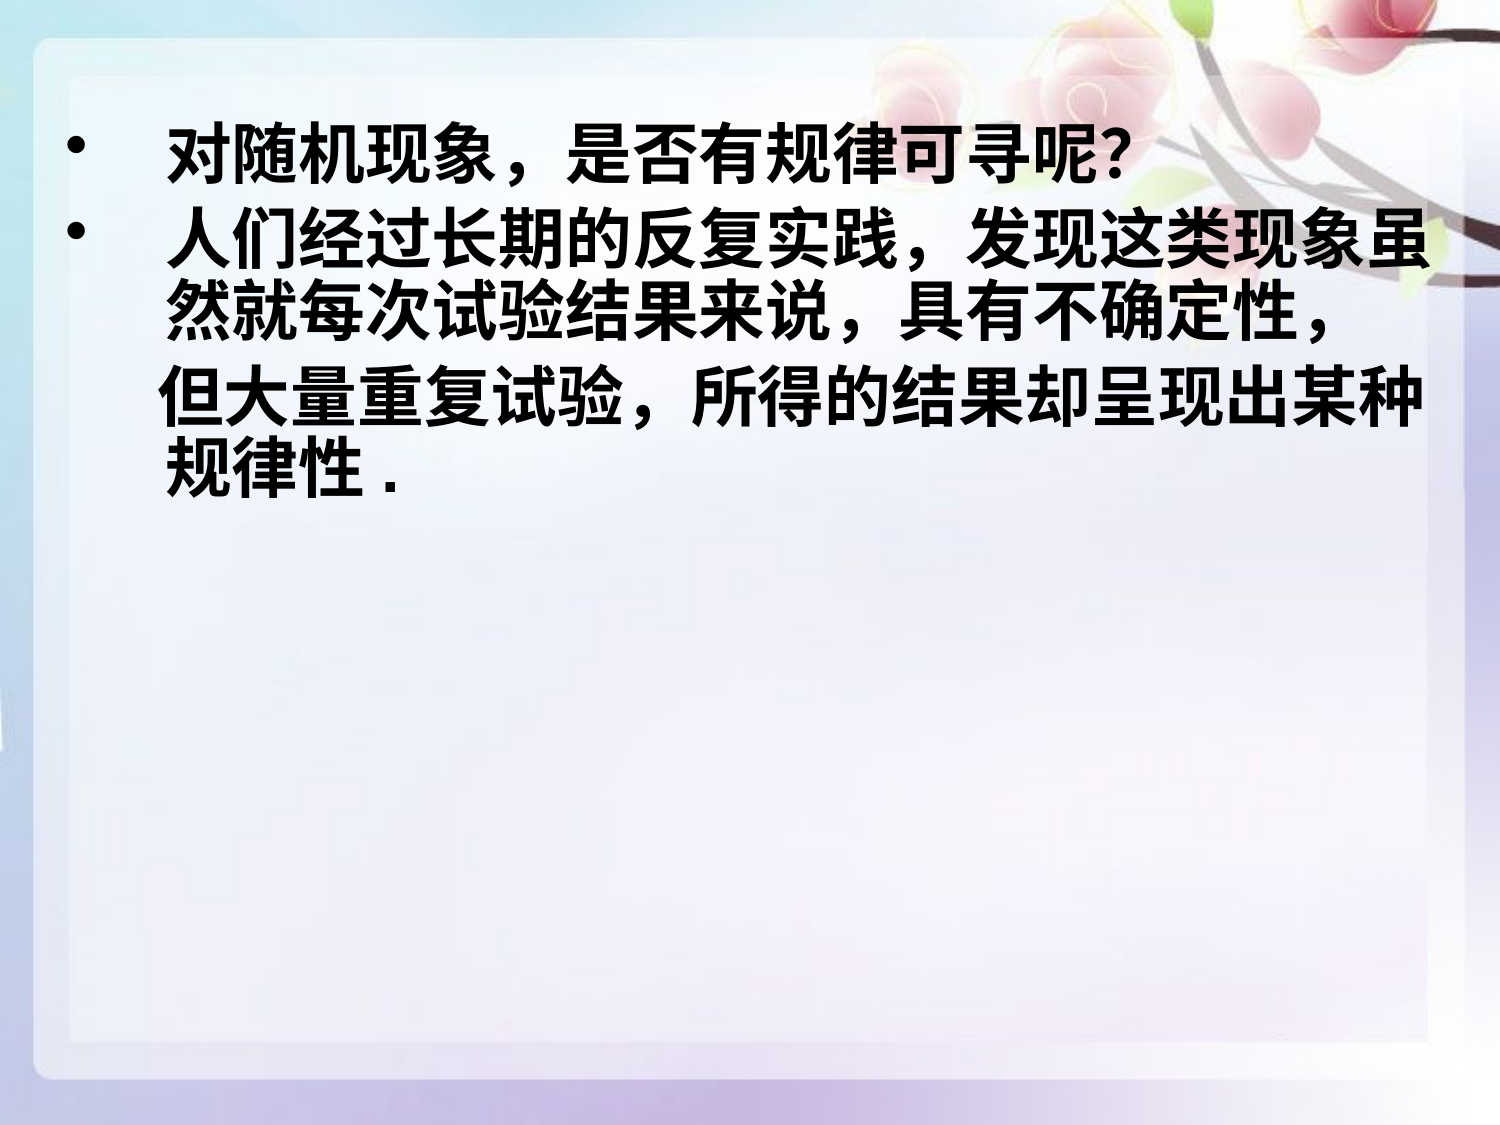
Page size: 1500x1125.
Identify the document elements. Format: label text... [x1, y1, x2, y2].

list 对随机现象，是否有规律可寻呢？ 人们经过长期的反复实践，发现这类现象虽然就每次试验结果来说，具有不确定性， 但大量重复试验，所得的结果却呈现出某种规律性. [49, 113, 1452, 963]
picture [0, 0, 1500, 1125]
